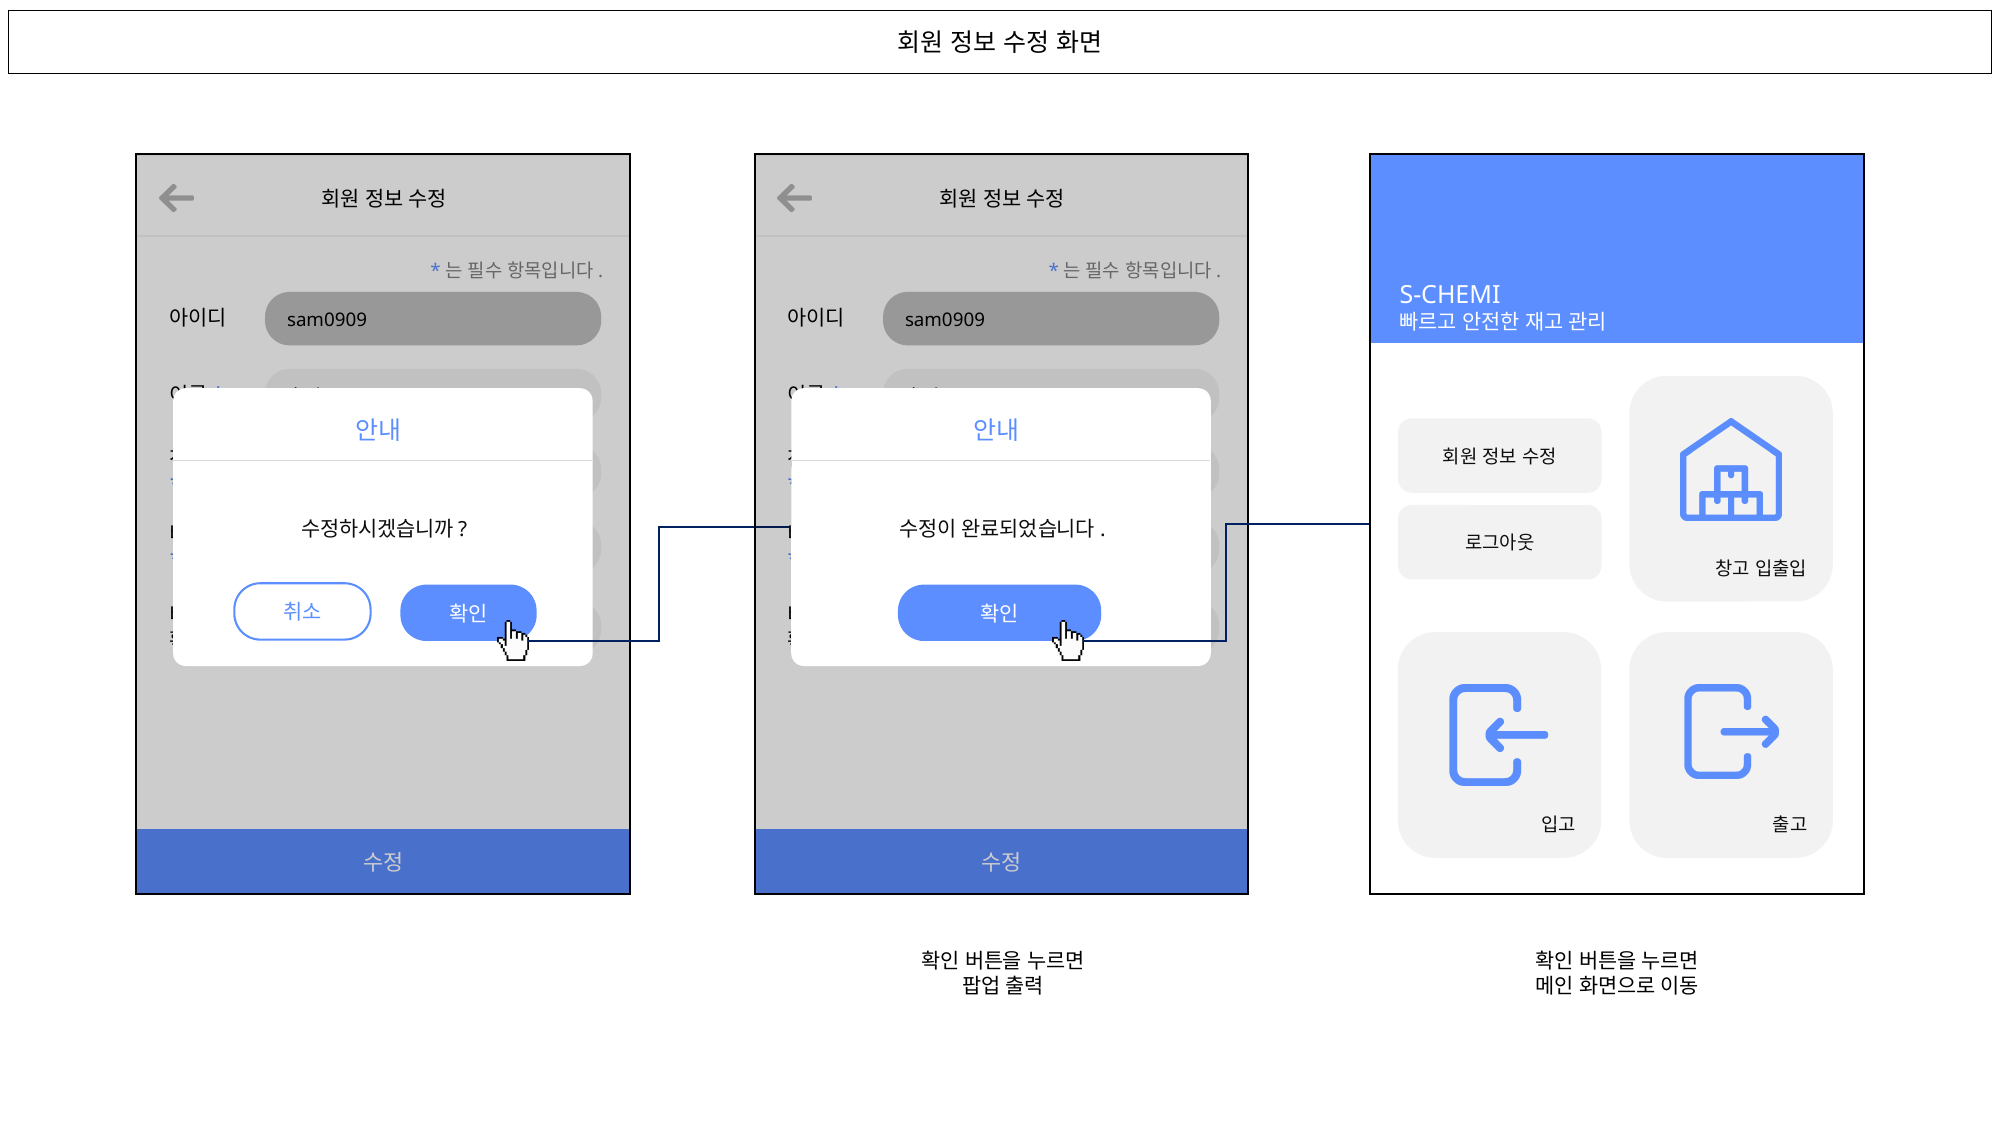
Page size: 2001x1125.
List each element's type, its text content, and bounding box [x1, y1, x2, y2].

text_box 출고 [1628, 631, 1834, 859]
text_box 회원 정보 수정 [1397, 417, 1603, 494]
text_box 회원 정보 수정 화면 [7, 9, 1992, 74]
text_box 확인 [399, 583, 528, 643]
text_box 수정이 완료되었습니다. [820, 508, 1184, 549]
text_box [790, 387, 1212, 668]
text_box 수정하시겠습니까? [202, 508, 566, 549]
picture [777, 180, 812, 215]
picture [1684, 684, 1779, 779]
text_box [1369, 153, 1865, 895]
text_box 입고 [1396, 631, 1603, 859]
text_box [754, 154, 1249, 527]
text_box 창고 입출입 [1628, 374, 1834, 603]
text_box 안내 [894, 406, 1099, 452]
picture [1449, 684, 1551, 786]
text_box 확인 버튼을 누르면 메인 화면으로 이동 [1520, 940, 1714, 1006]
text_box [528, 527, 790, 641]
text_box S-CHEMI 빠르고 안전한 재고 관리 [1384, 271, 1785, 341]
text_box 로그아웃 [1397, 503, 1603, 581]
text_box [172, 387, 594, 668]
text_box [754, 641, 1249, 896]
text_box [136, 154, 631, 896]
picture [1680, 418, 1782, 521]
text_box 취소 [233, 582, 372, 641]
picture [497, 620, 529, 661]
text_box 안내 [276, 406, 480, 452]
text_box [1083, 524, 1371, 641]
picture [1052, 620, 1084, 661]
text_box 확인 [896, 583, 1083, 643]
picture [159, 180, 194, 215]
text_box 확인 버튼을 누르면 팝업 출력 [906, 940, 1100, 1006]
